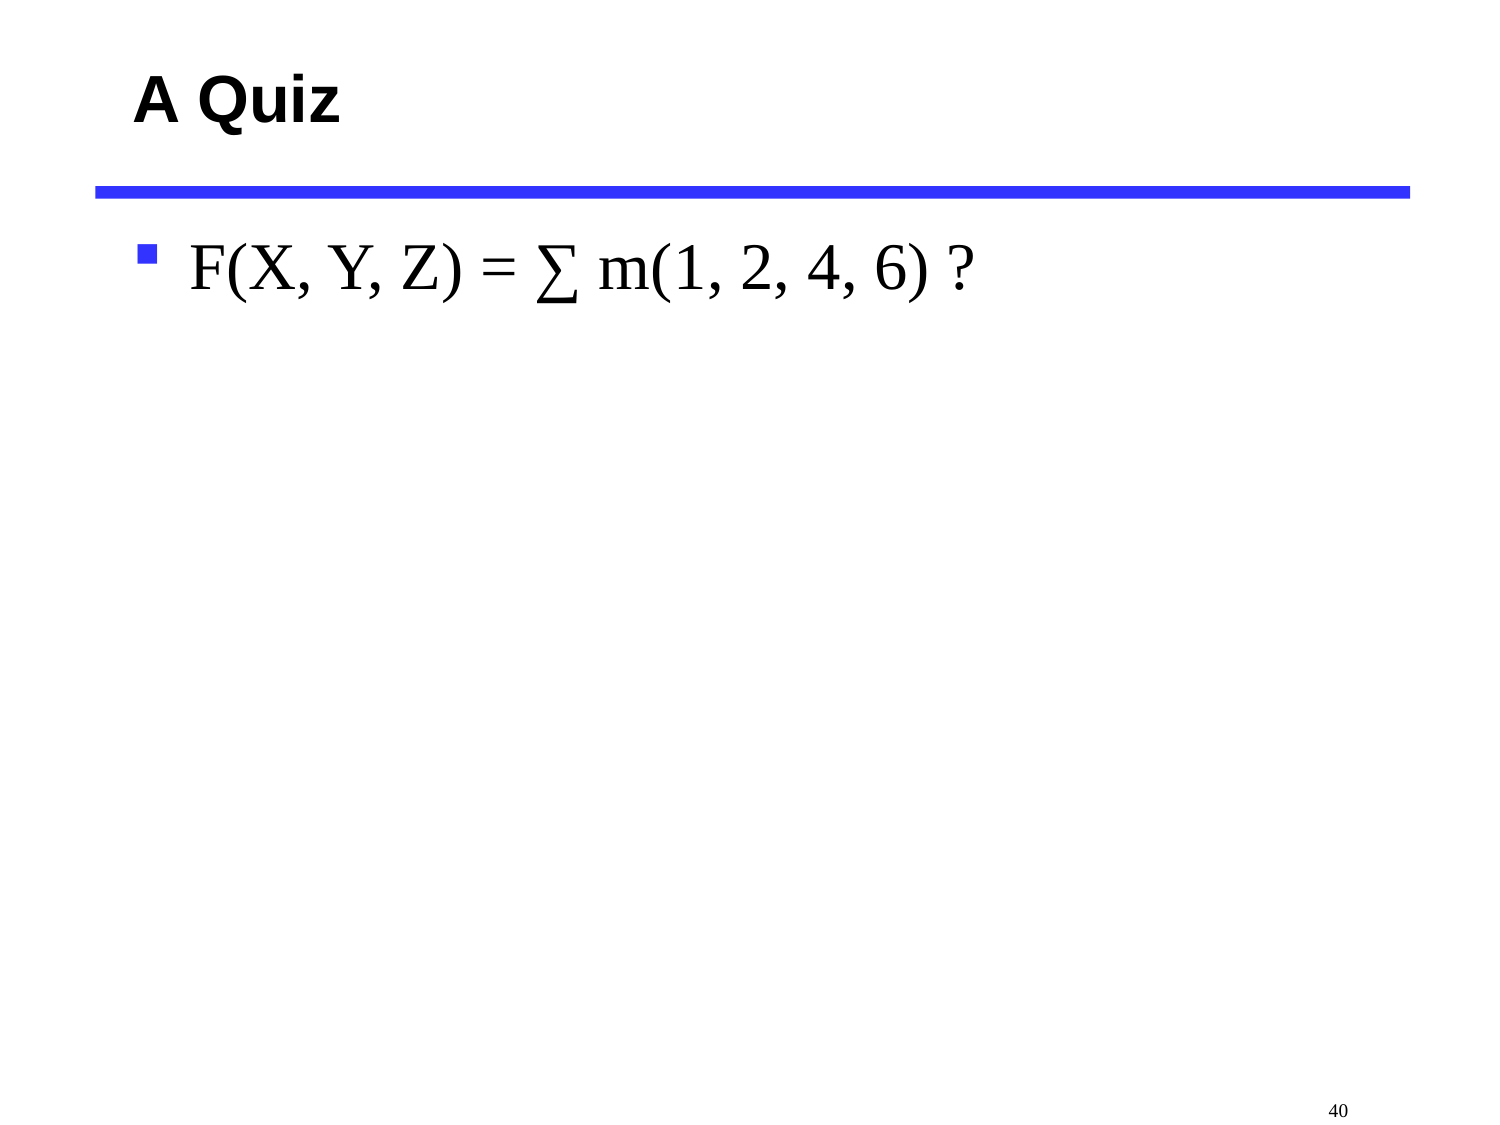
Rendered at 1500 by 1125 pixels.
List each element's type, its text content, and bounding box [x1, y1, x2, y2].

title A Quiz [117, 11, 1393, 180]
list F(X, Y, Z) = ∑ m(1, 2, 4, 6) ? [117, 215, 1393, 1041]
slide_number 40 [1185, 1068, 1500, 1125]
